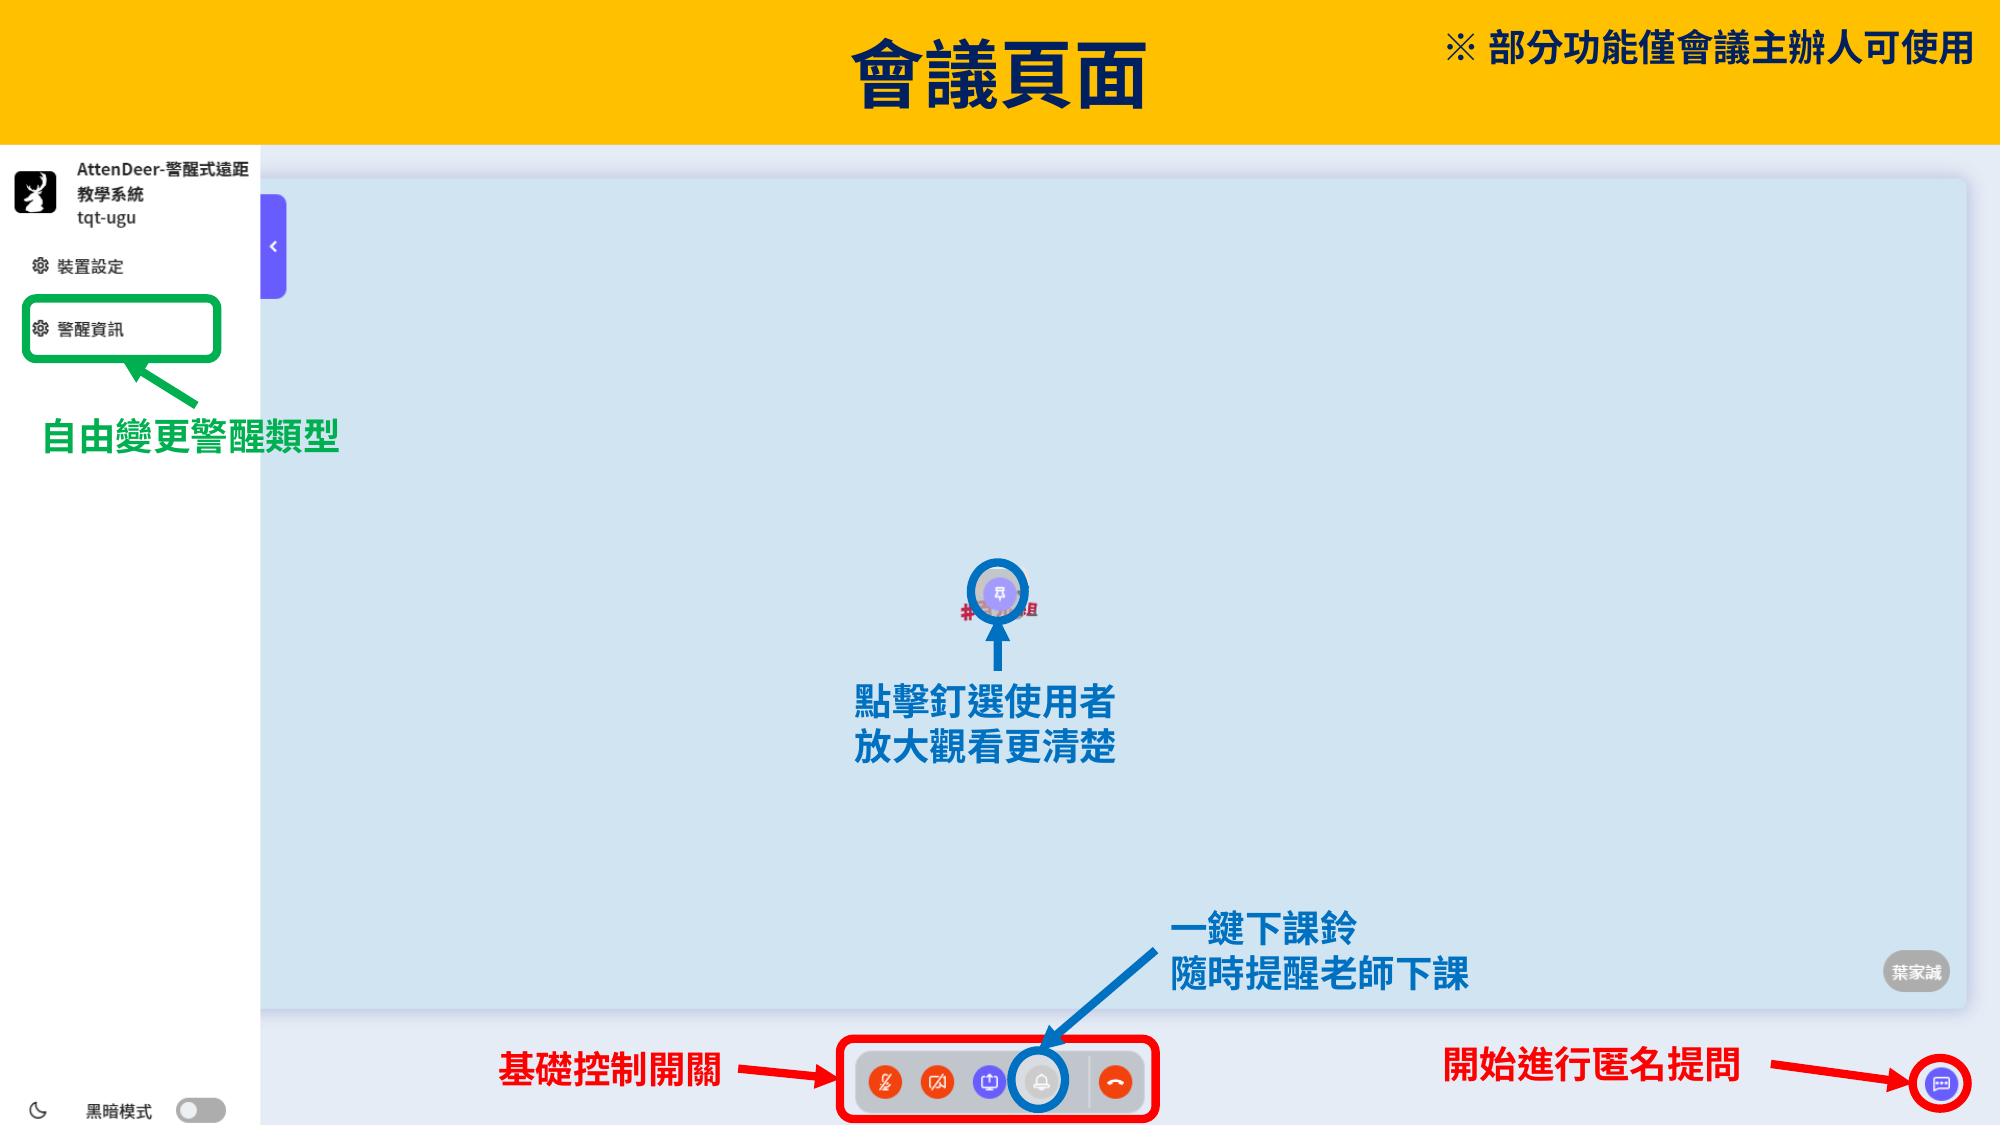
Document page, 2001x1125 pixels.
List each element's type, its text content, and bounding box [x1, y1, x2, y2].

text_box ※部分功能僅會議主辦人可使用 [1427, 16, 2000, 76]
text_box 會議頁面 [0, 0, 2000, 144]
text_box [1038, 950, 1156, 1051]
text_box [739, 1068, 840, 1079]
picture [0, 144, 2000, 1125]
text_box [121, 358, 197, 406]
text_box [1770, 1064, 1913, 1084]
